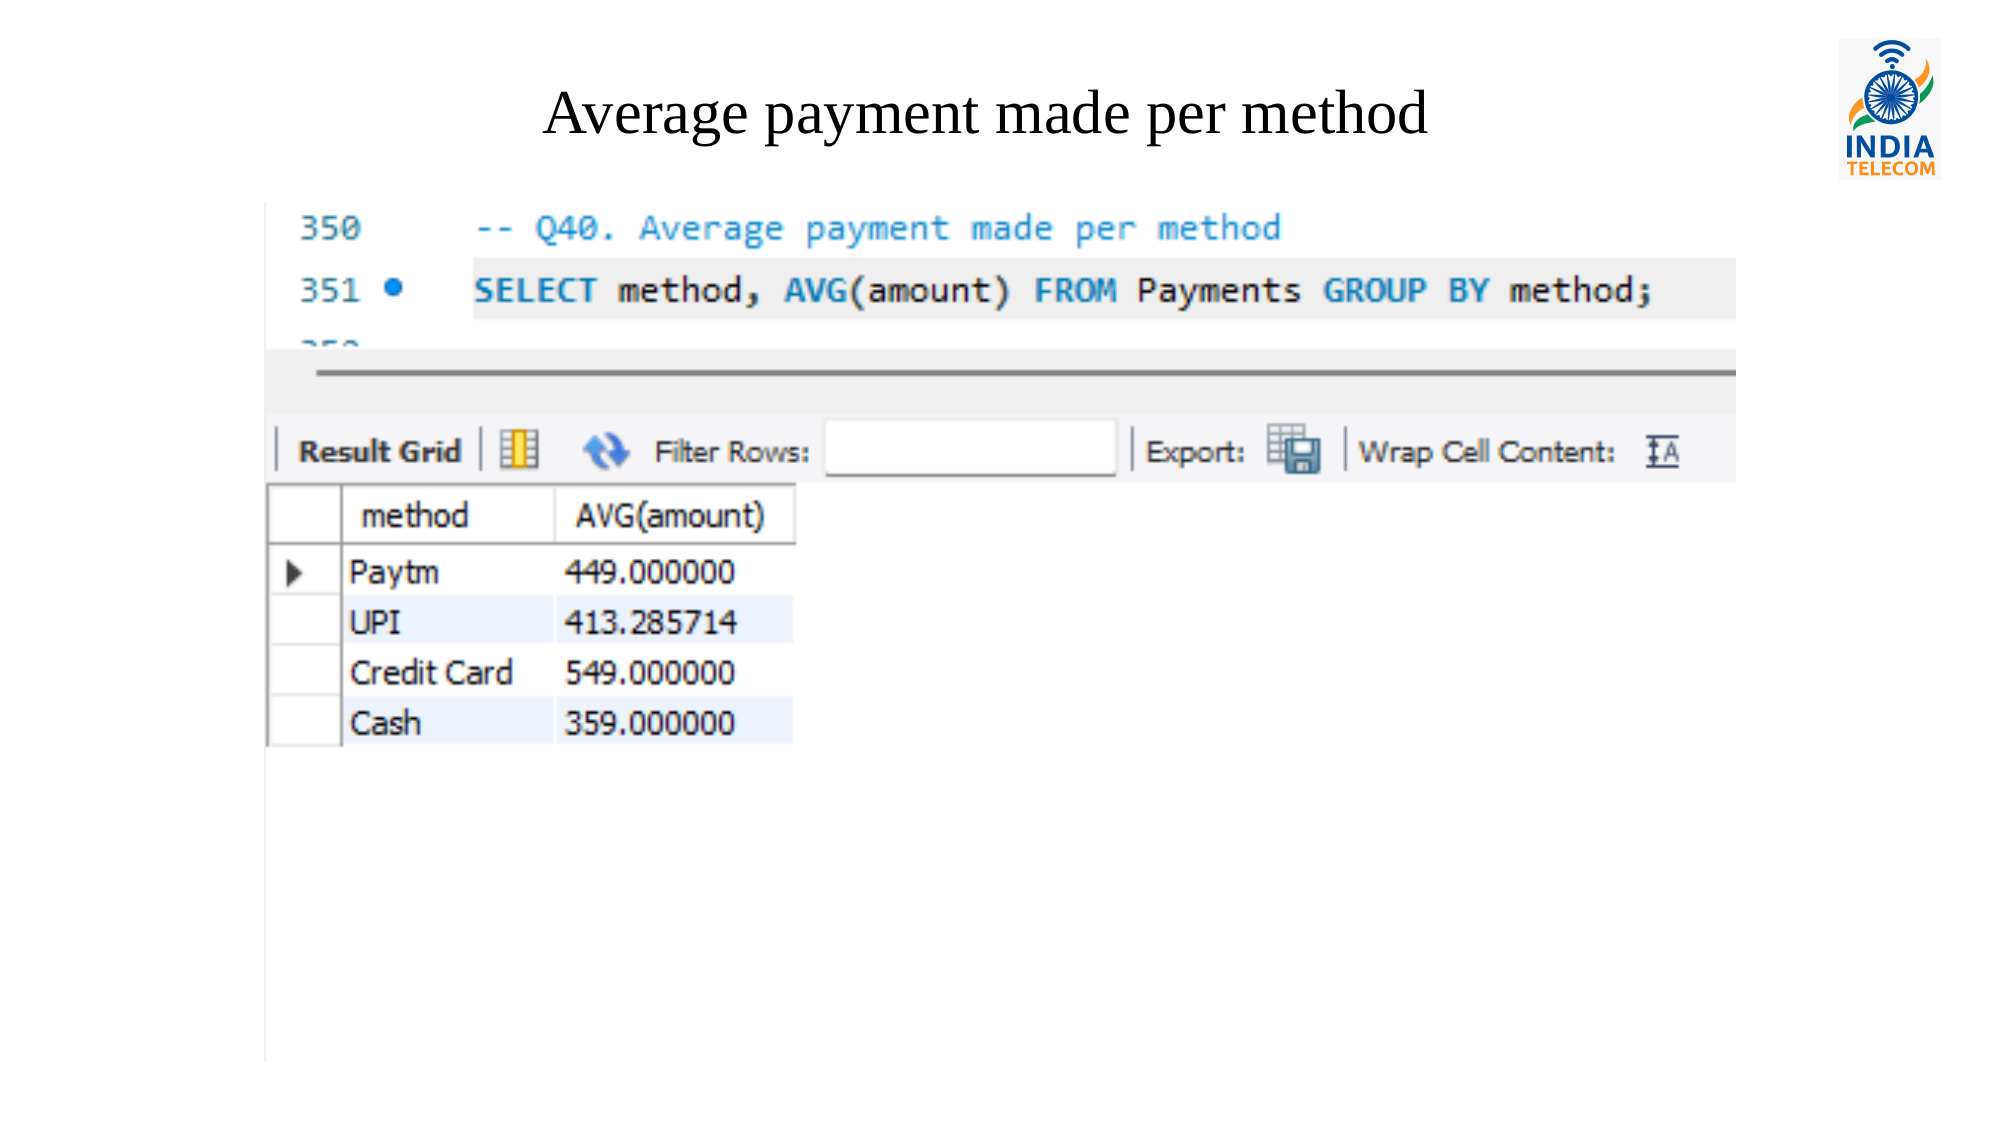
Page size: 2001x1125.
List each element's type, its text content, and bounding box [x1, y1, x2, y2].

picture [1839, 38, 1942, 181]
text_box Average payment made per method [527, 63, 1473, 154]
picture [264, 202, 1736, 1062]
